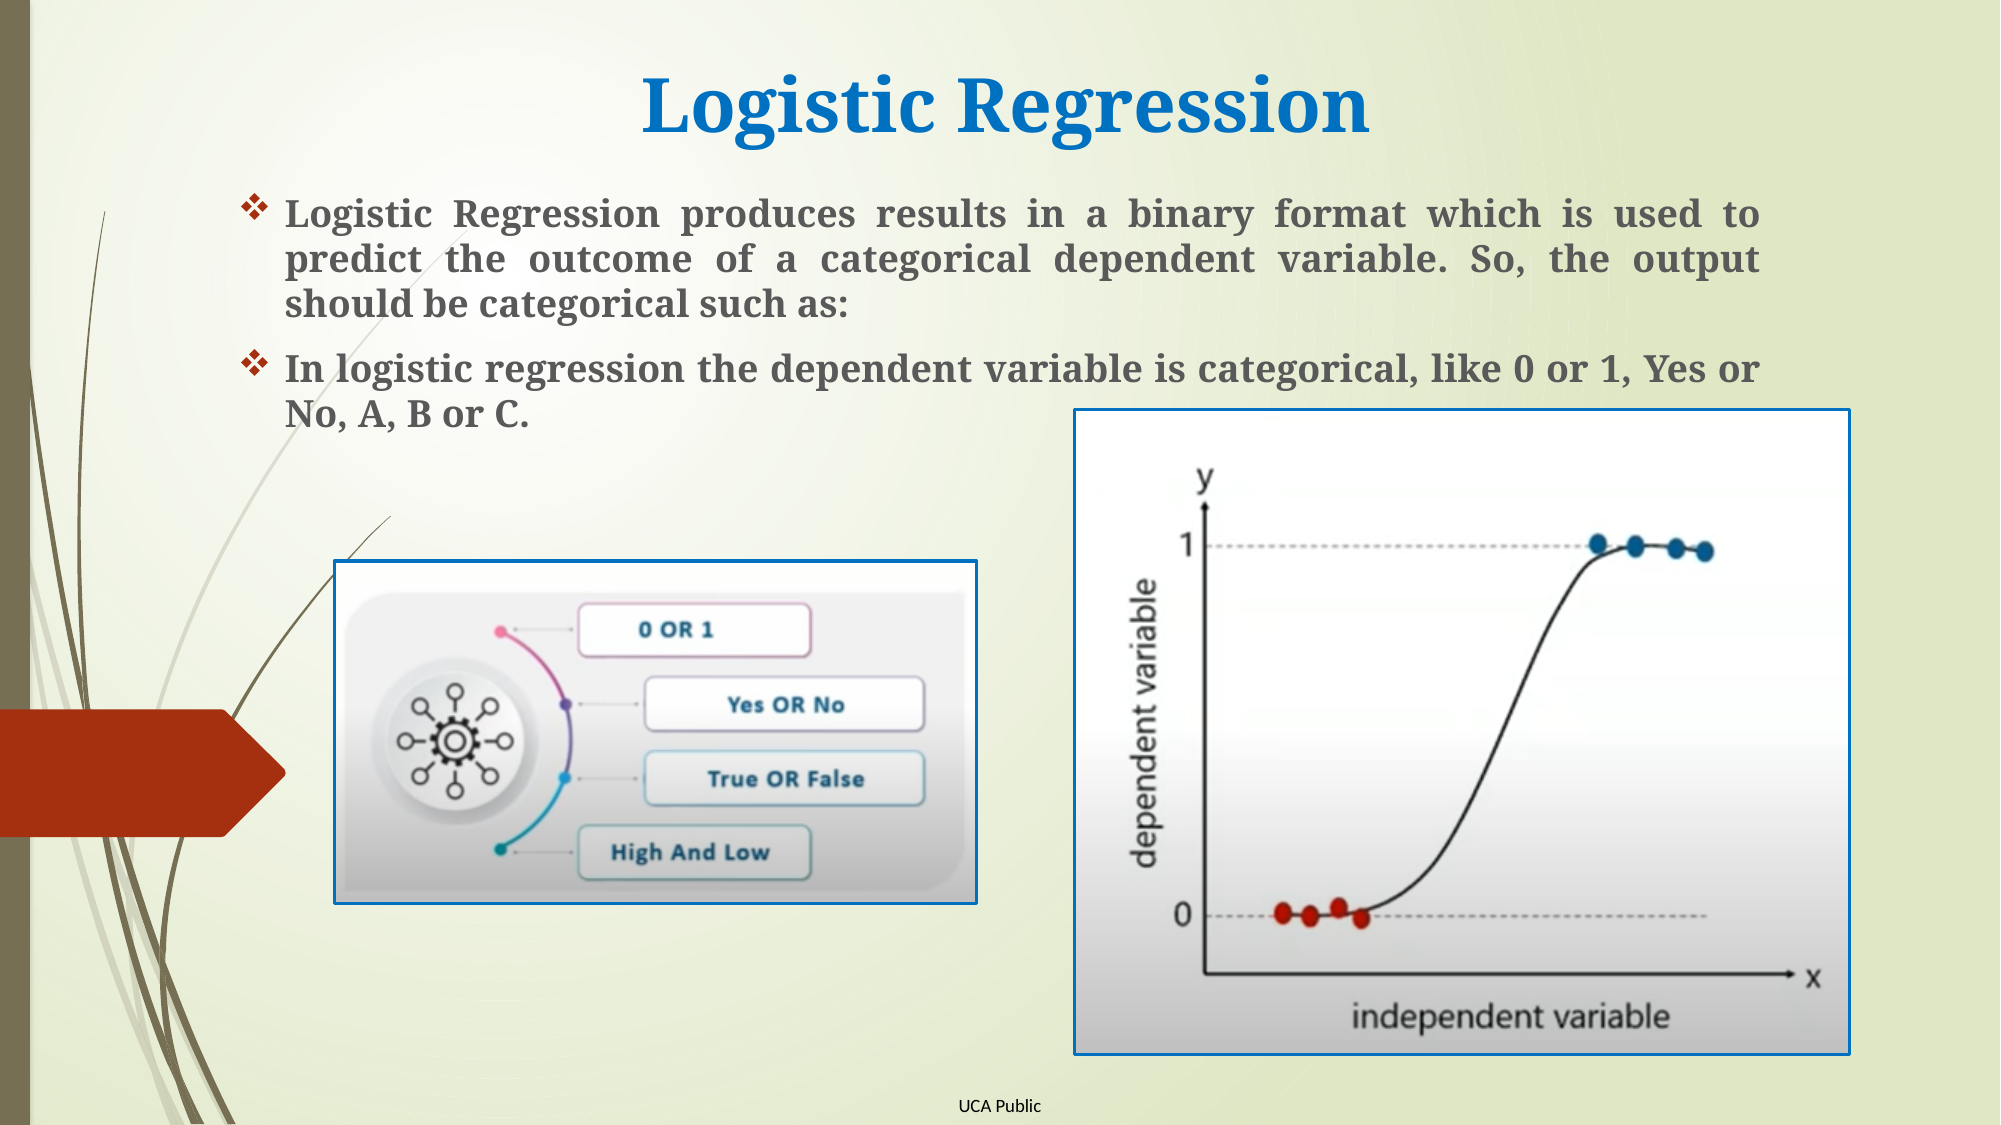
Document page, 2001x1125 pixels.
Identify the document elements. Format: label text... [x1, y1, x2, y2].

title Logistic Regression [626, 34, 1526, 156]
subtitle Logistic Regression produces results in a binary format which is used to predict the outcome of a categorical dependent variable. So, the output should be categorical such as: In logistic regression the dependent variable is categorical, like 0 or 1, Yes or No, A, B or C. [222, 182, 1777, 544]
picture [335, 562, 975, 902]
picture [1075, 410, 1849, 1053]
